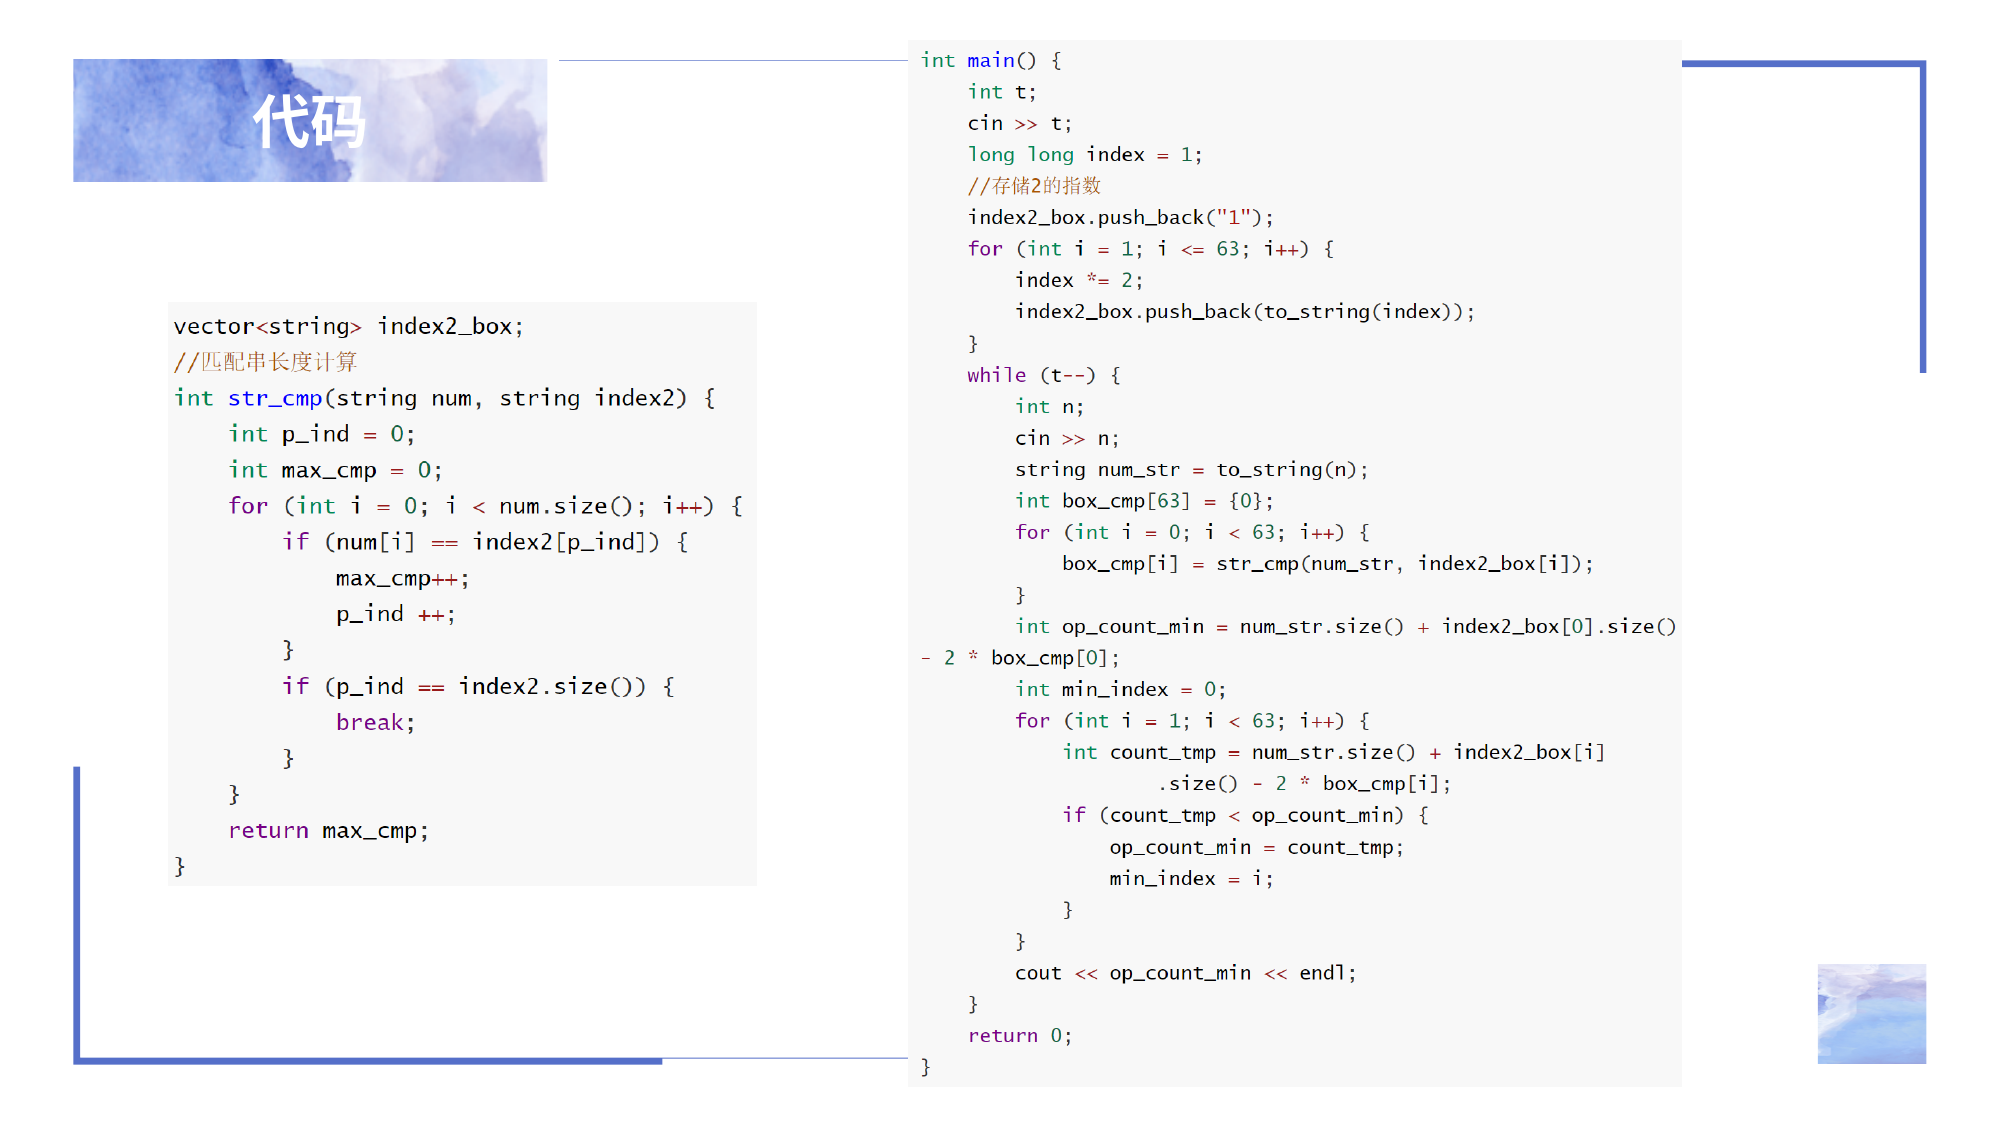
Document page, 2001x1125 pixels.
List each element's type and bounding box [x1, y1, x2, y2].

picture [908, 40, 1682, 1087]
picture [168, 302, 757, 886]
text_box [1682, 59, 1927, 1066]
text_box [73, 59, 908, 1066]
